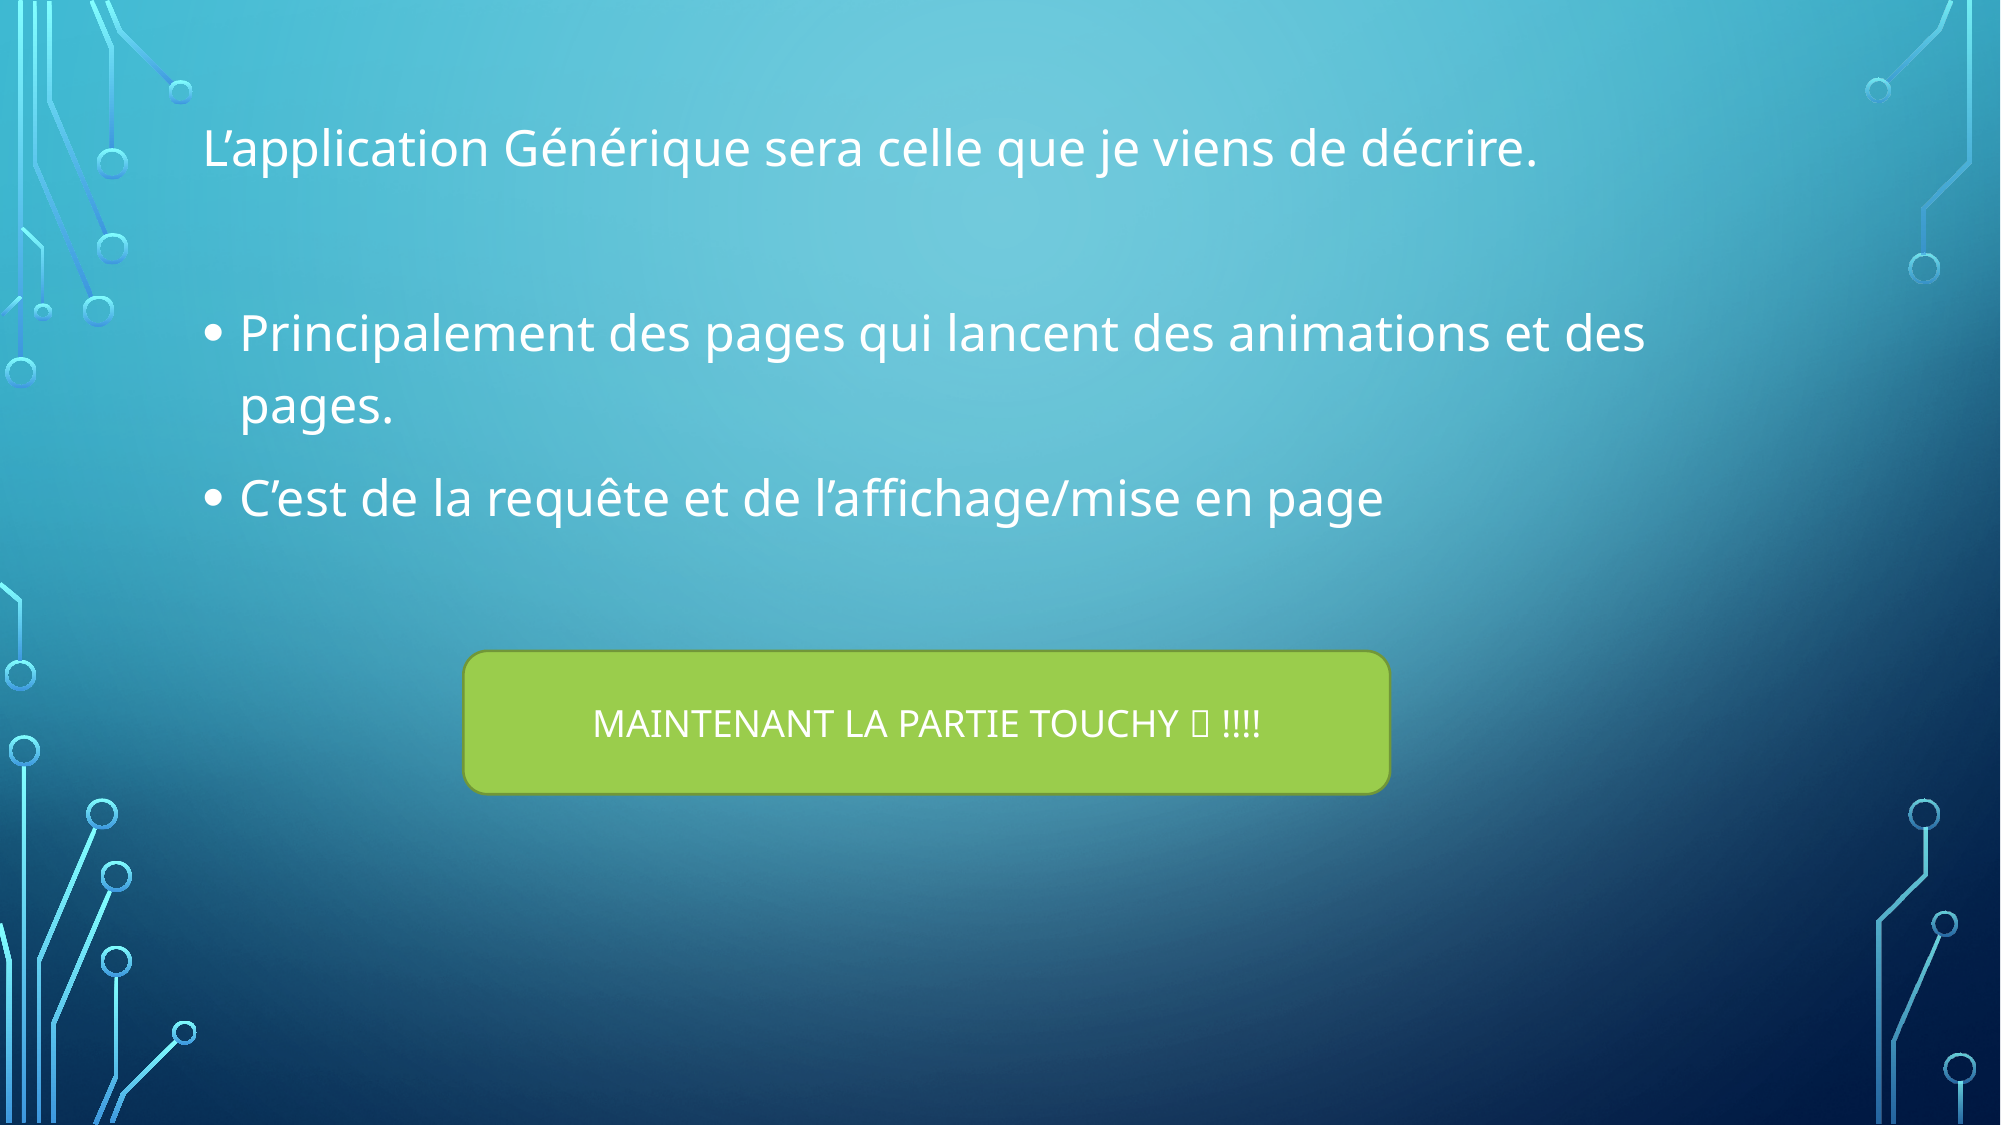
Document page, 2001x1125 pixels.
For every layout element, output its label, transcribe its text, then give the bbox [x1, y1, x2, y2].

text_box MAINTENANT LA PARTIE TOUCHY  !!!! [461, 649, 1392, 796]
list L’application Générique sera celle que je viens de décrire. Principalement des pages qui lancent des animations et des pages. C’est de la requête et de l’affichage/mise en page [187, 96, 1813, 950]
